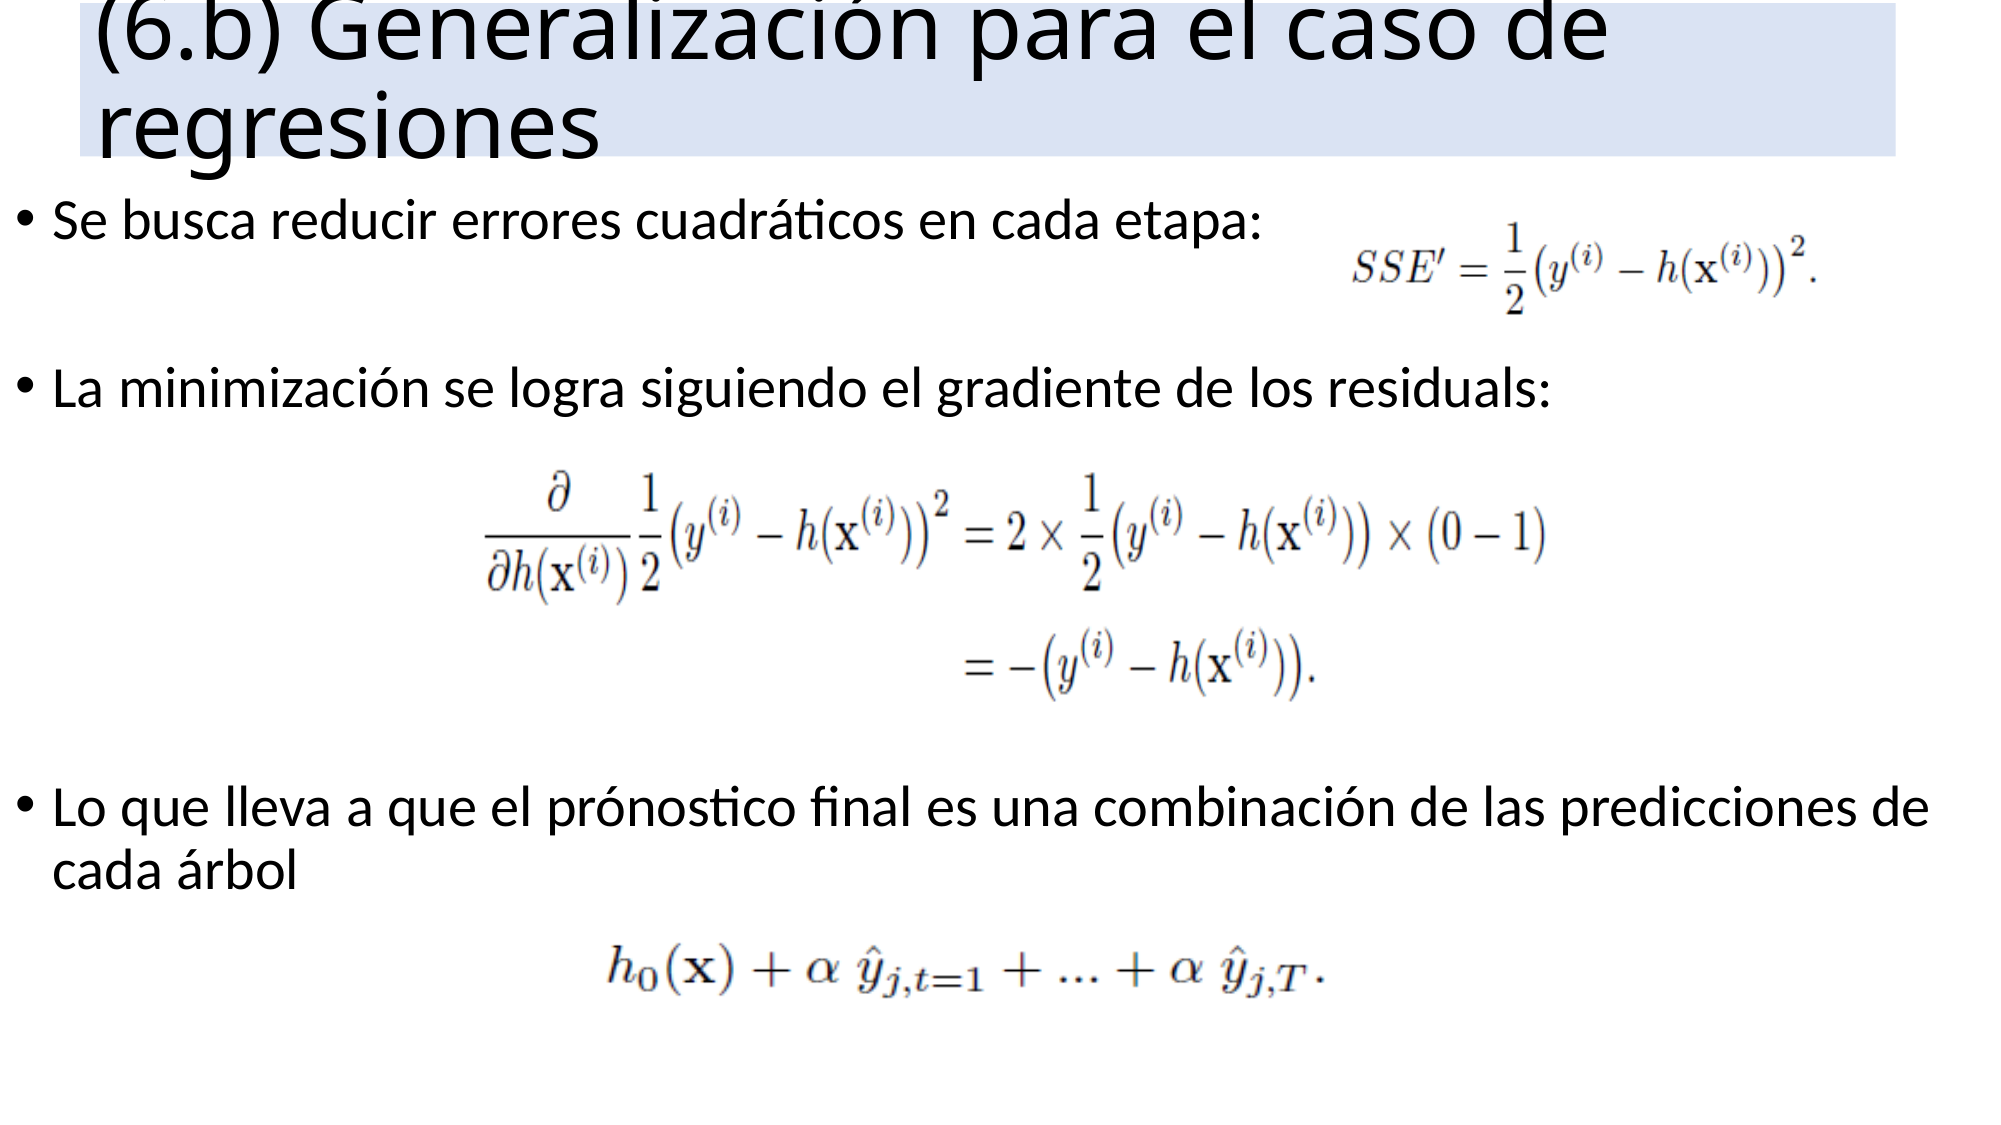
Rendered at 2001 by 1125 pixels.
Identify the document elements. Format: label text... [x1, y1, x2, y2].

picture [451, 435, 1583, 723]
list Se busca reducir errores cuadráticos en cada etapa: La minimización se logra siguiendo el gradiente de los residuals: Lo que lleva a que el prónostico final es una combinación de las predicciones de cada árbol [0, 181, 2000, 1014]
picture [1325, 181, 1832, 339]
title (6.b) Generalización para el caso de regresiones [80, 3, 1896, 157]
picture [580, 922, 1341, 1016]
